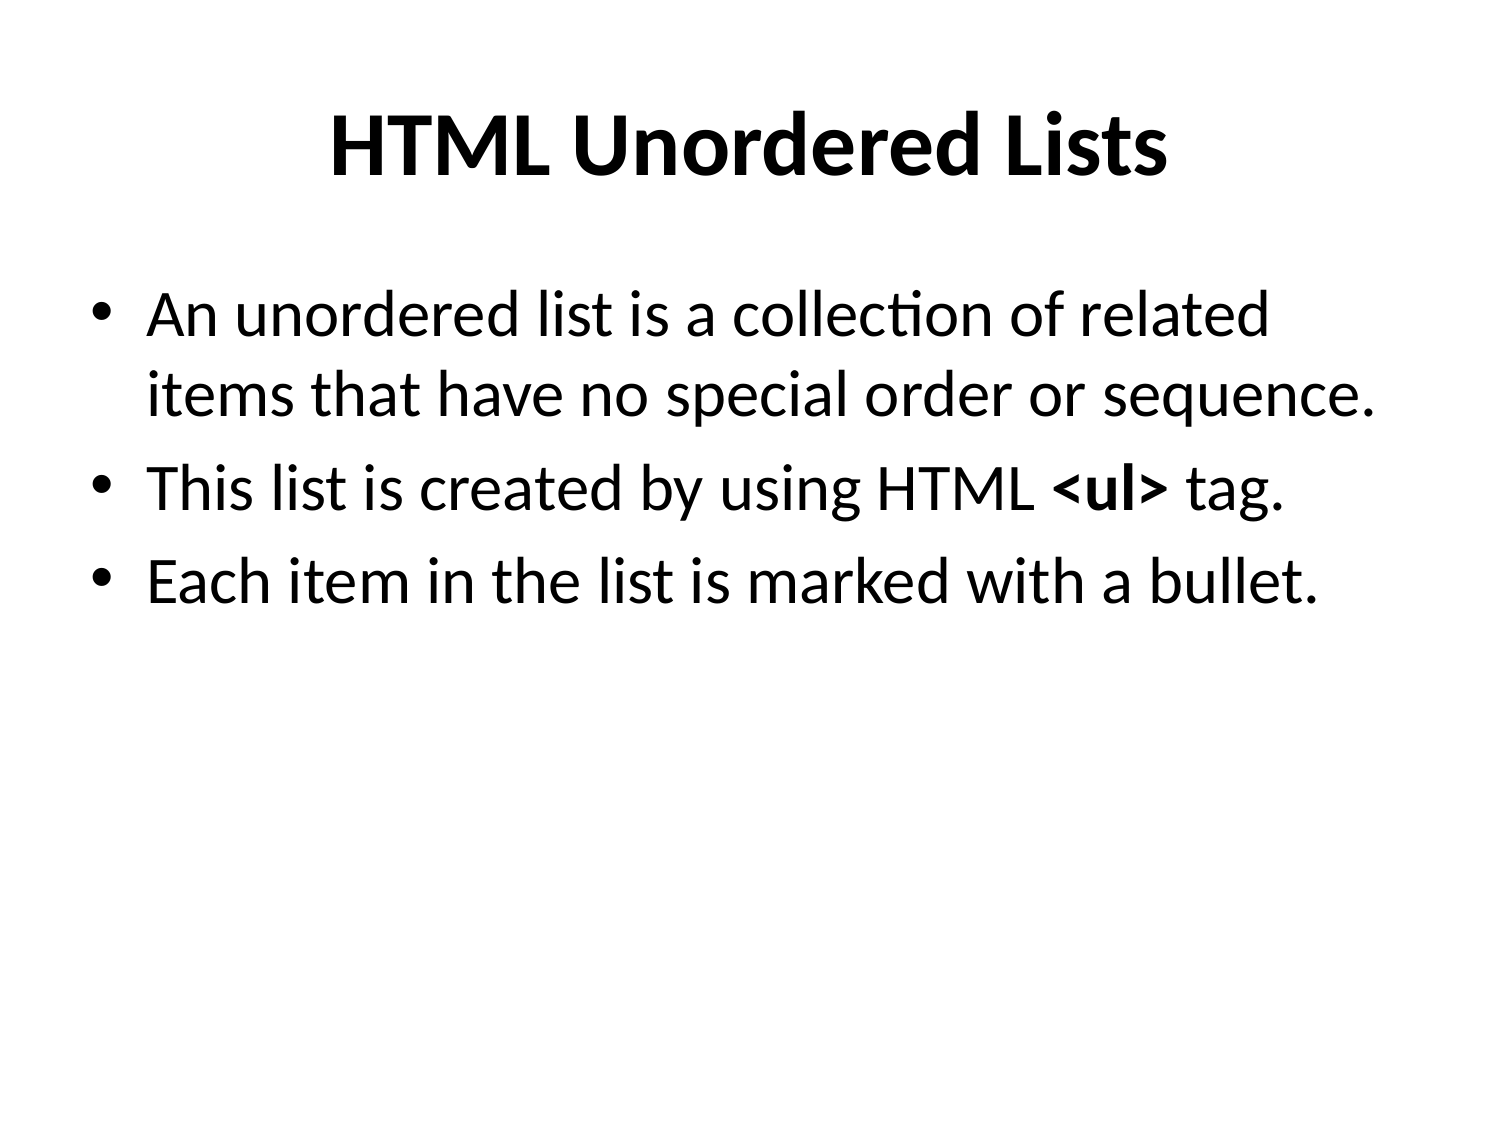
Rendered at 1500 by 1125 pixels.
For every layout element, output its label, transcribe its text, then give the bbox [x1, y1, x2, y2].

list An unordered list is a collection of related items that have no special order or sequence. This list is created by using HTML <ul> tag. Each item in the list is marked with a bullet. [75, 262, 1425, 1005]
title HTML Unordered Lists [75, 45, 1425, 233]
